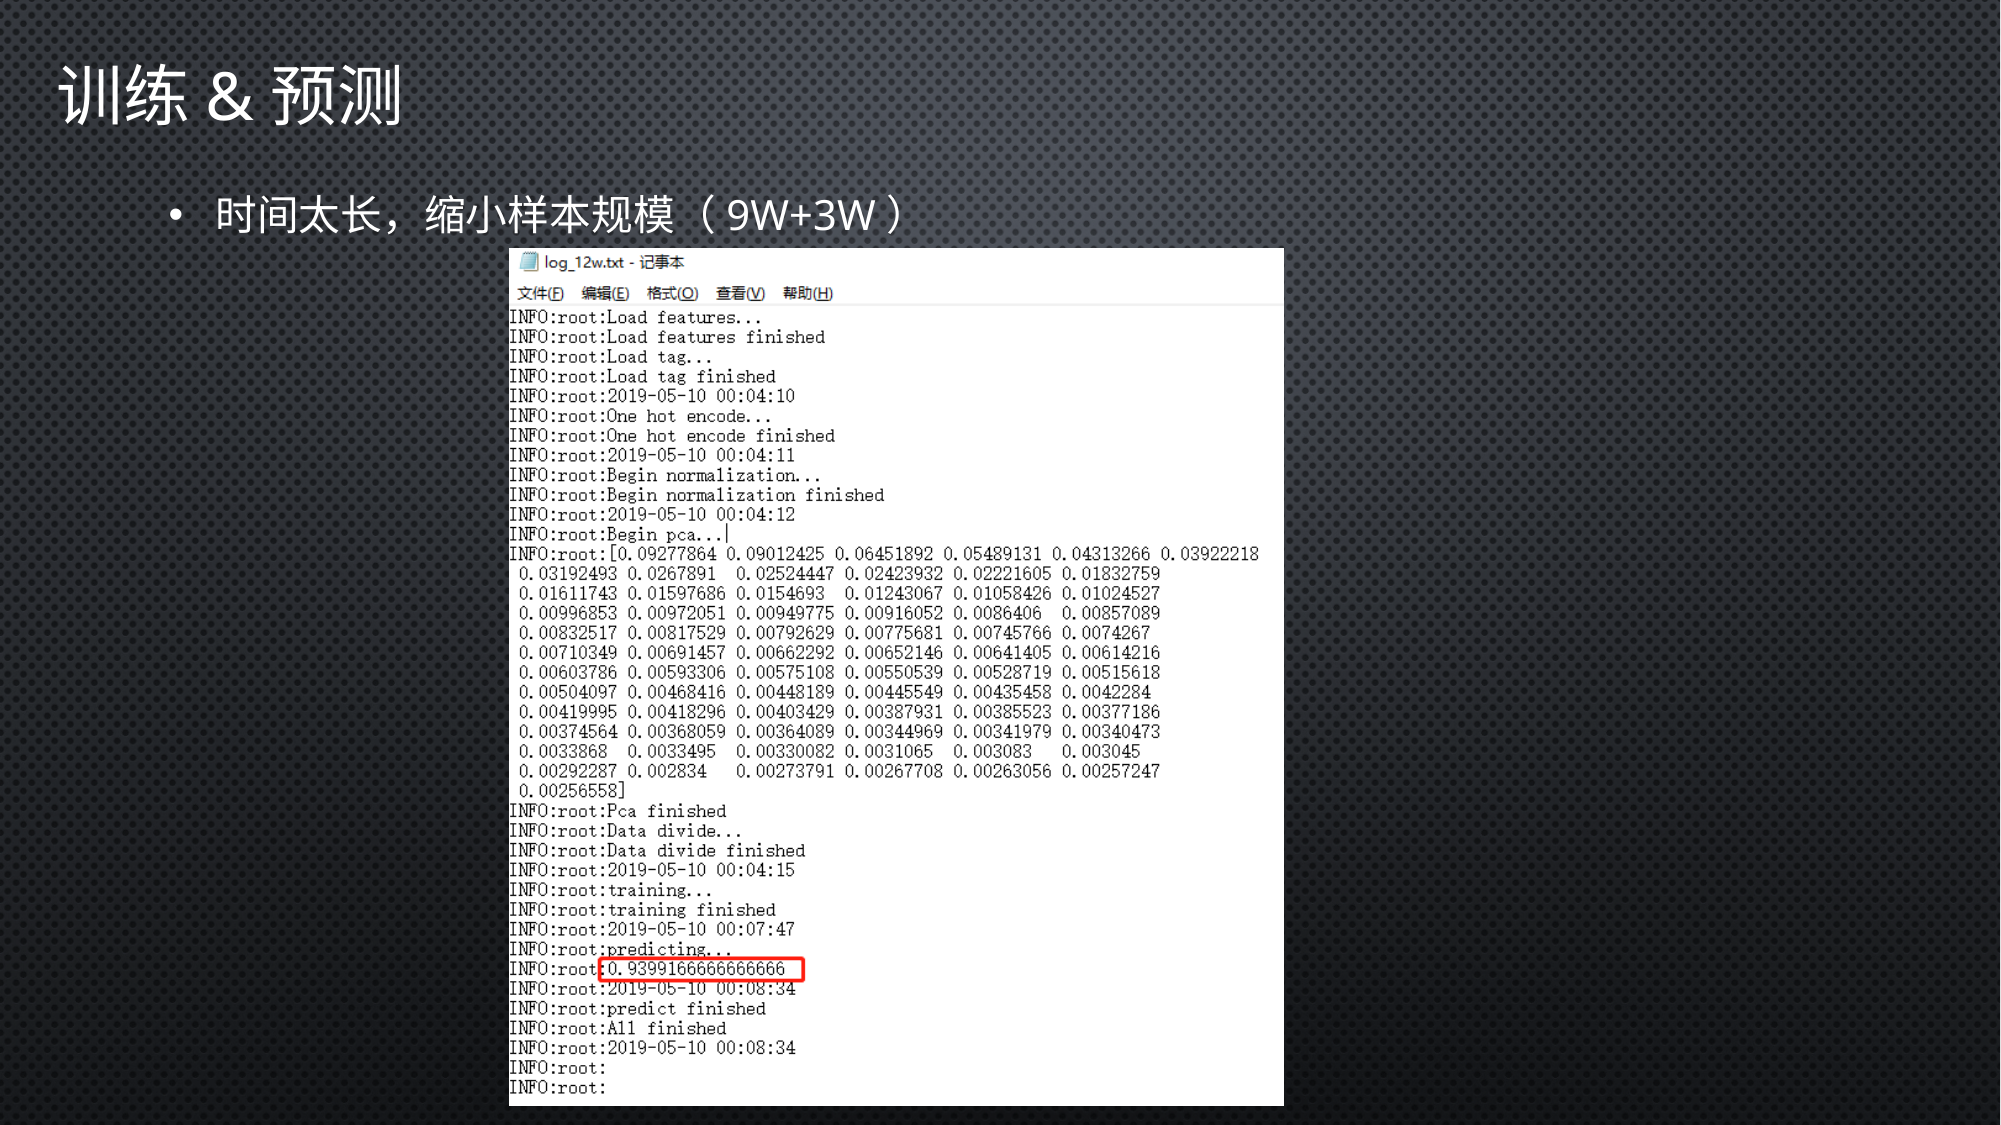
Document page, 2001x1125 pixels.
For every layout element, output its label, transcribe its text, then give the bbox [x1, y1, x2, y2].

title 训练&预测 [41, 0, 1667, 188]
picture [509, 248, 1285, 1106]
list 时间太长，缩小样本规模（9W+3W） [153, 144, 1879, 285]
